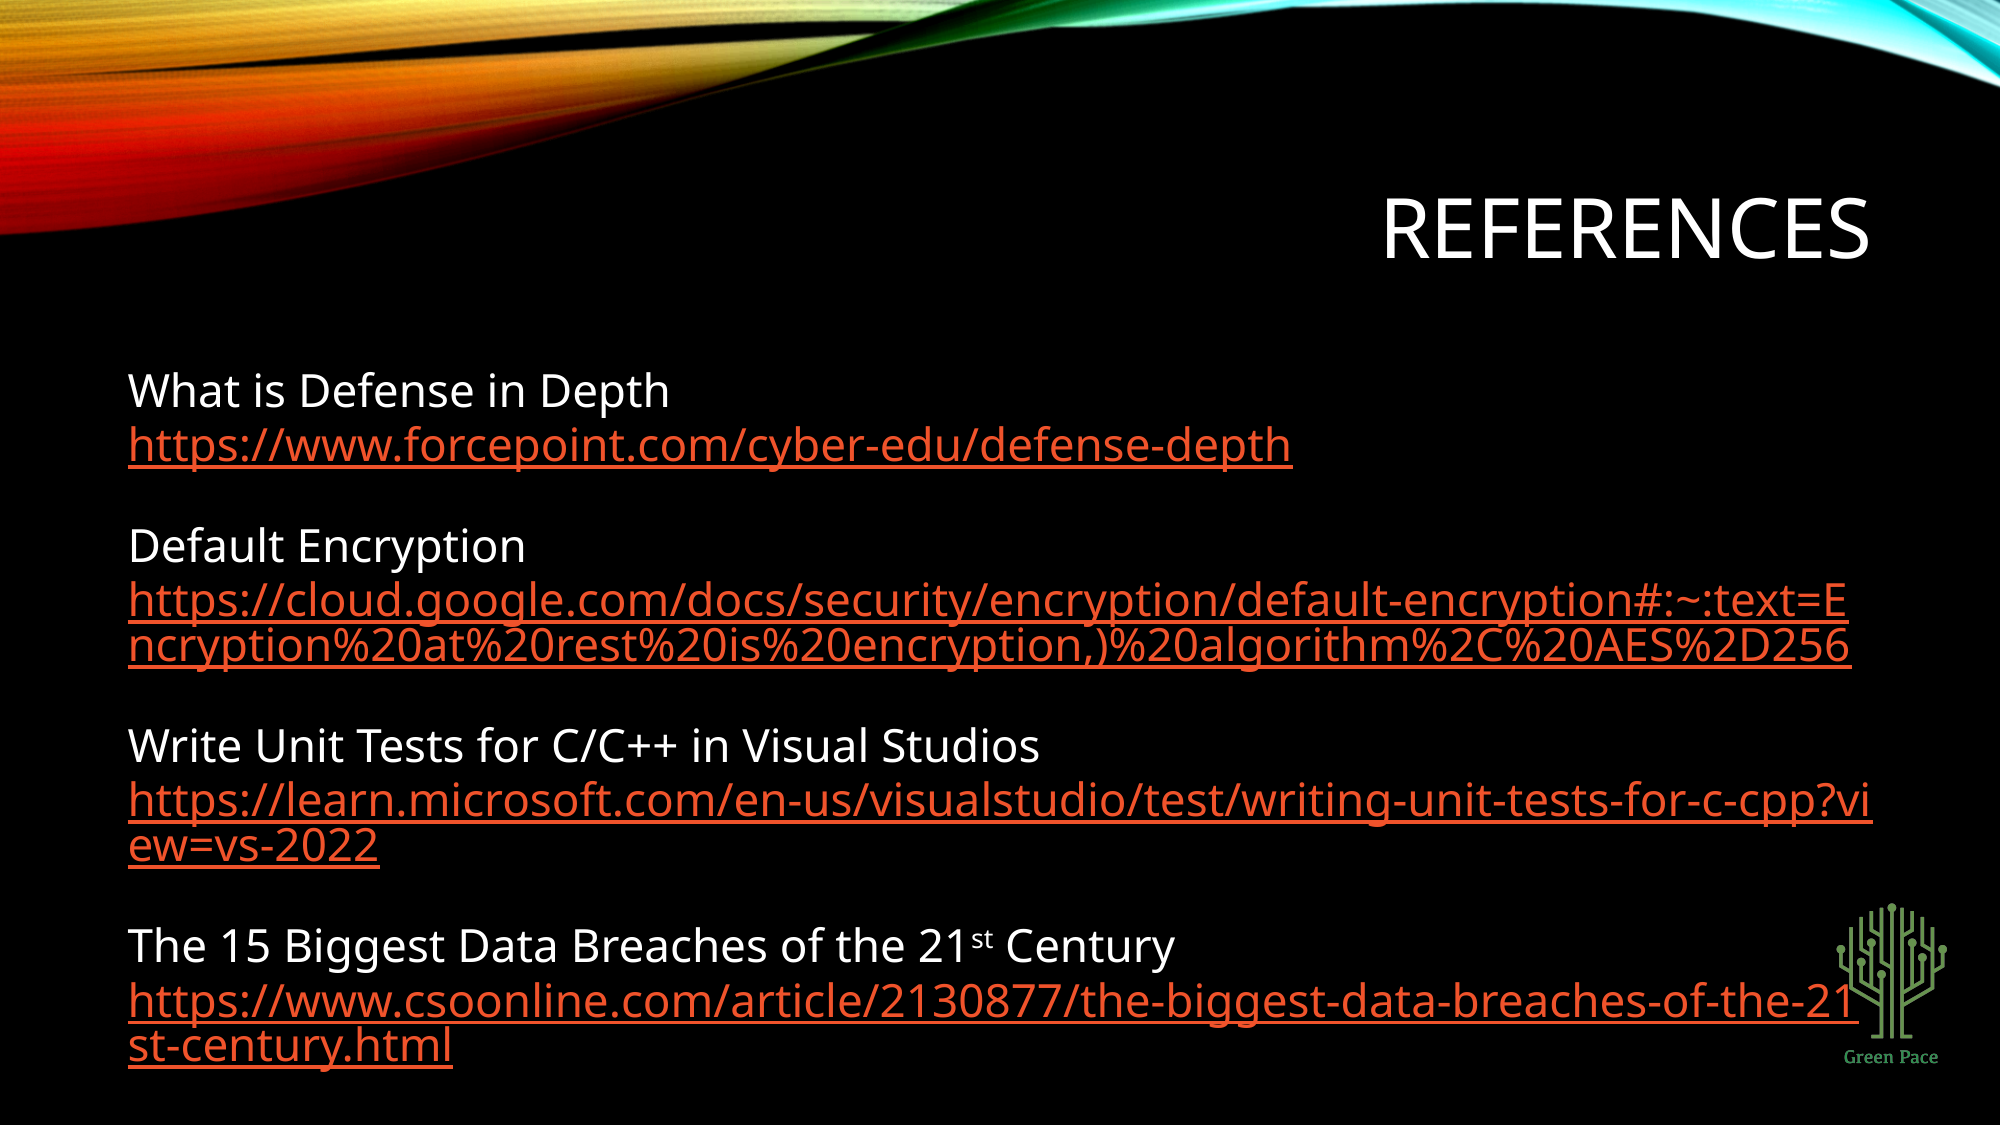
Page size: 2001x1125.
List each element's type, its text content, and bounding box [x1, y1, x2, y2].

picture [1817, 892, 1964, 1082]
picture [0, 0, 2000, 237]
list What is Defense in Depth https://www.forcepoint.com/cyber-edu/defense-depth Default Encryption https://cloud.google.com/docs/security/encryption/default-encryption#:~:text=Encryption%20at%20rest%20is%20encryption,)%20algorithm%2C%20AES%2D256 Write Unit Tests for C/C++ in Visual Studios https://learn.microsoft.com/en-us/visualstudio/test/writing-unit-tests-for-c-cpp?view=vs-2022 The 15 Biggest Data Breaches of the 21st Century https://www.csoonline.com/article/2130877/the-biggest-data-breaches-of-the-21st-century.html [112, 360, 1888, 1021]
title REFERENCES [474, 125, 1888, 338]
